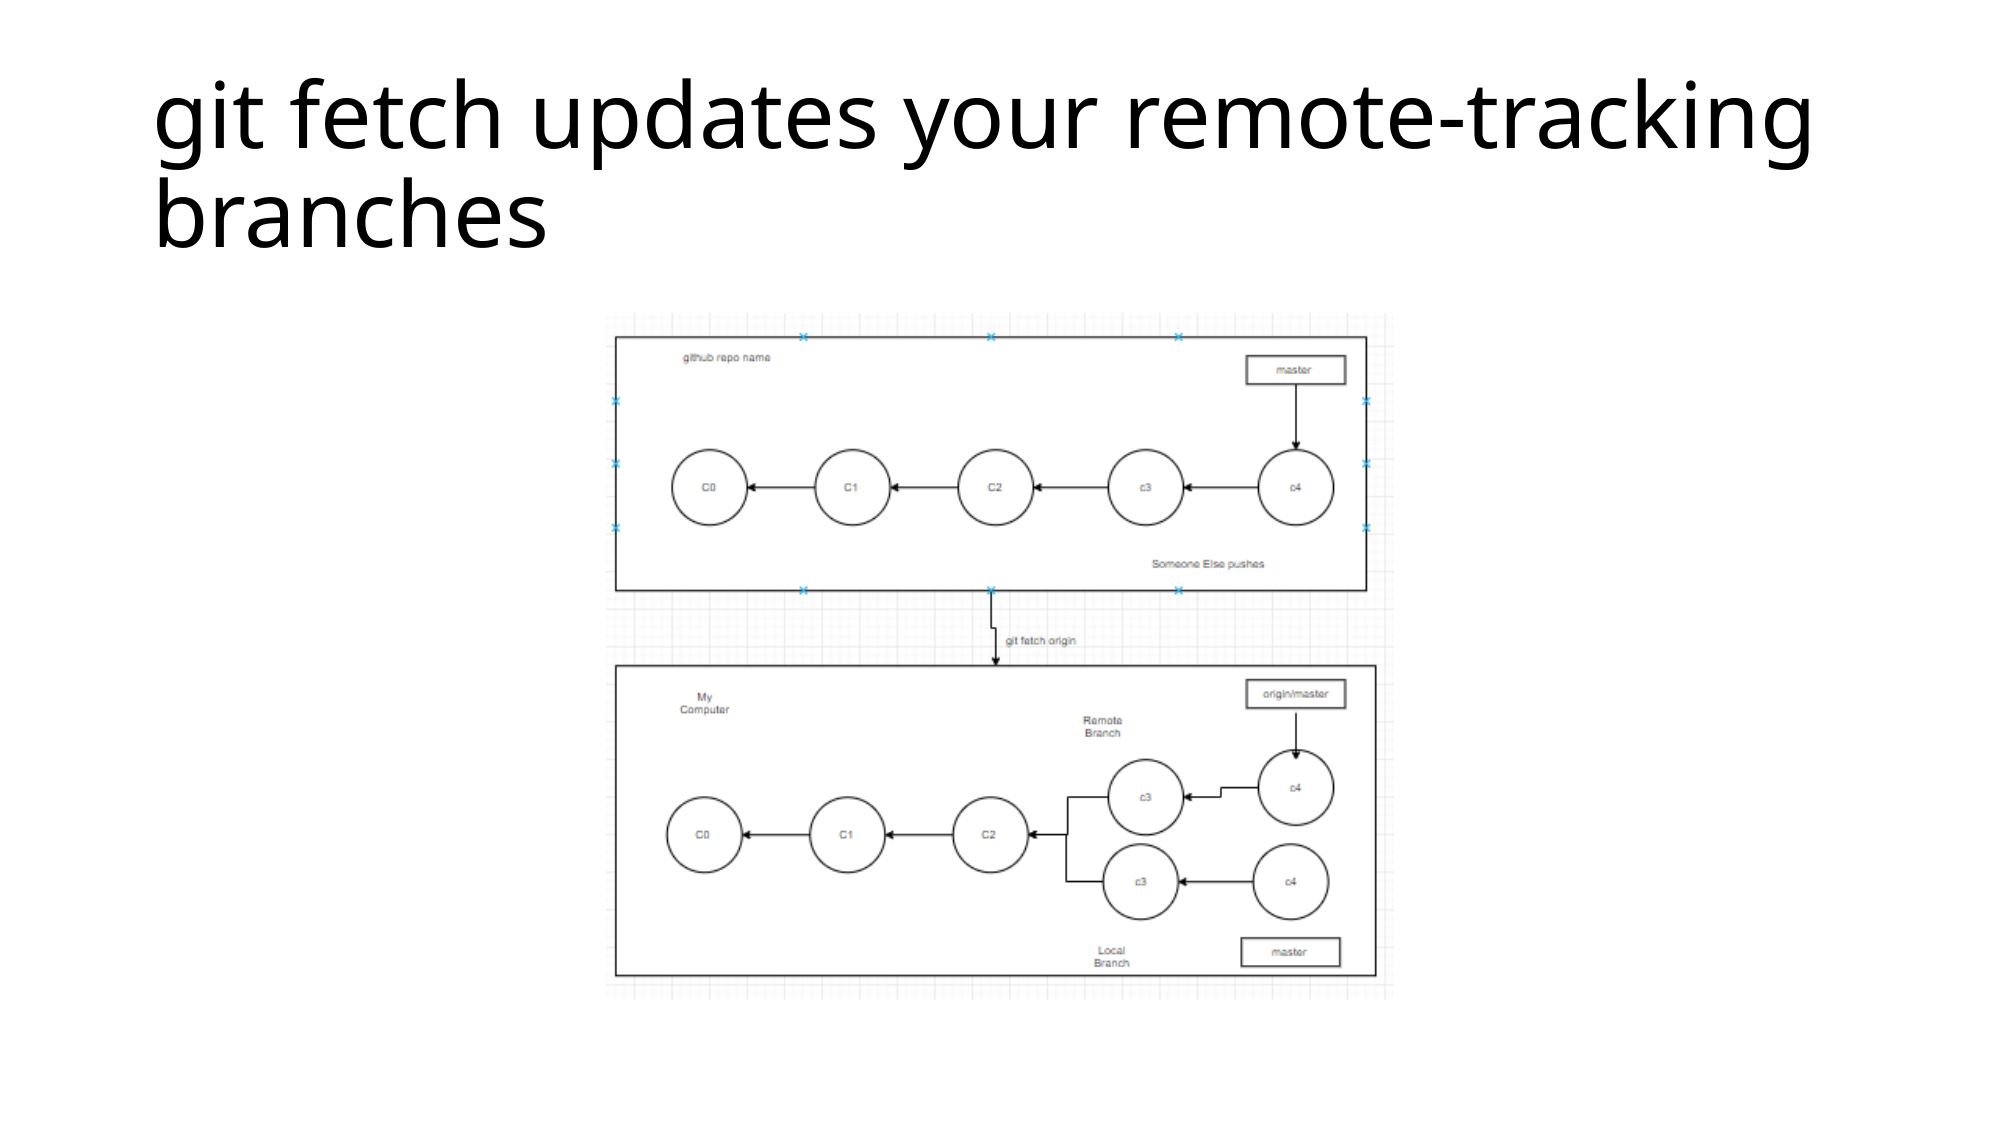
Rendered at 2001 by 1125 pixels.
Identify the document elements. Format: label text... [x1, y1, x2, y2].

title git fetch updates your remote-tracking branches [137, 59, 1863, 278]
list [606, 313, 1394, 1000]
